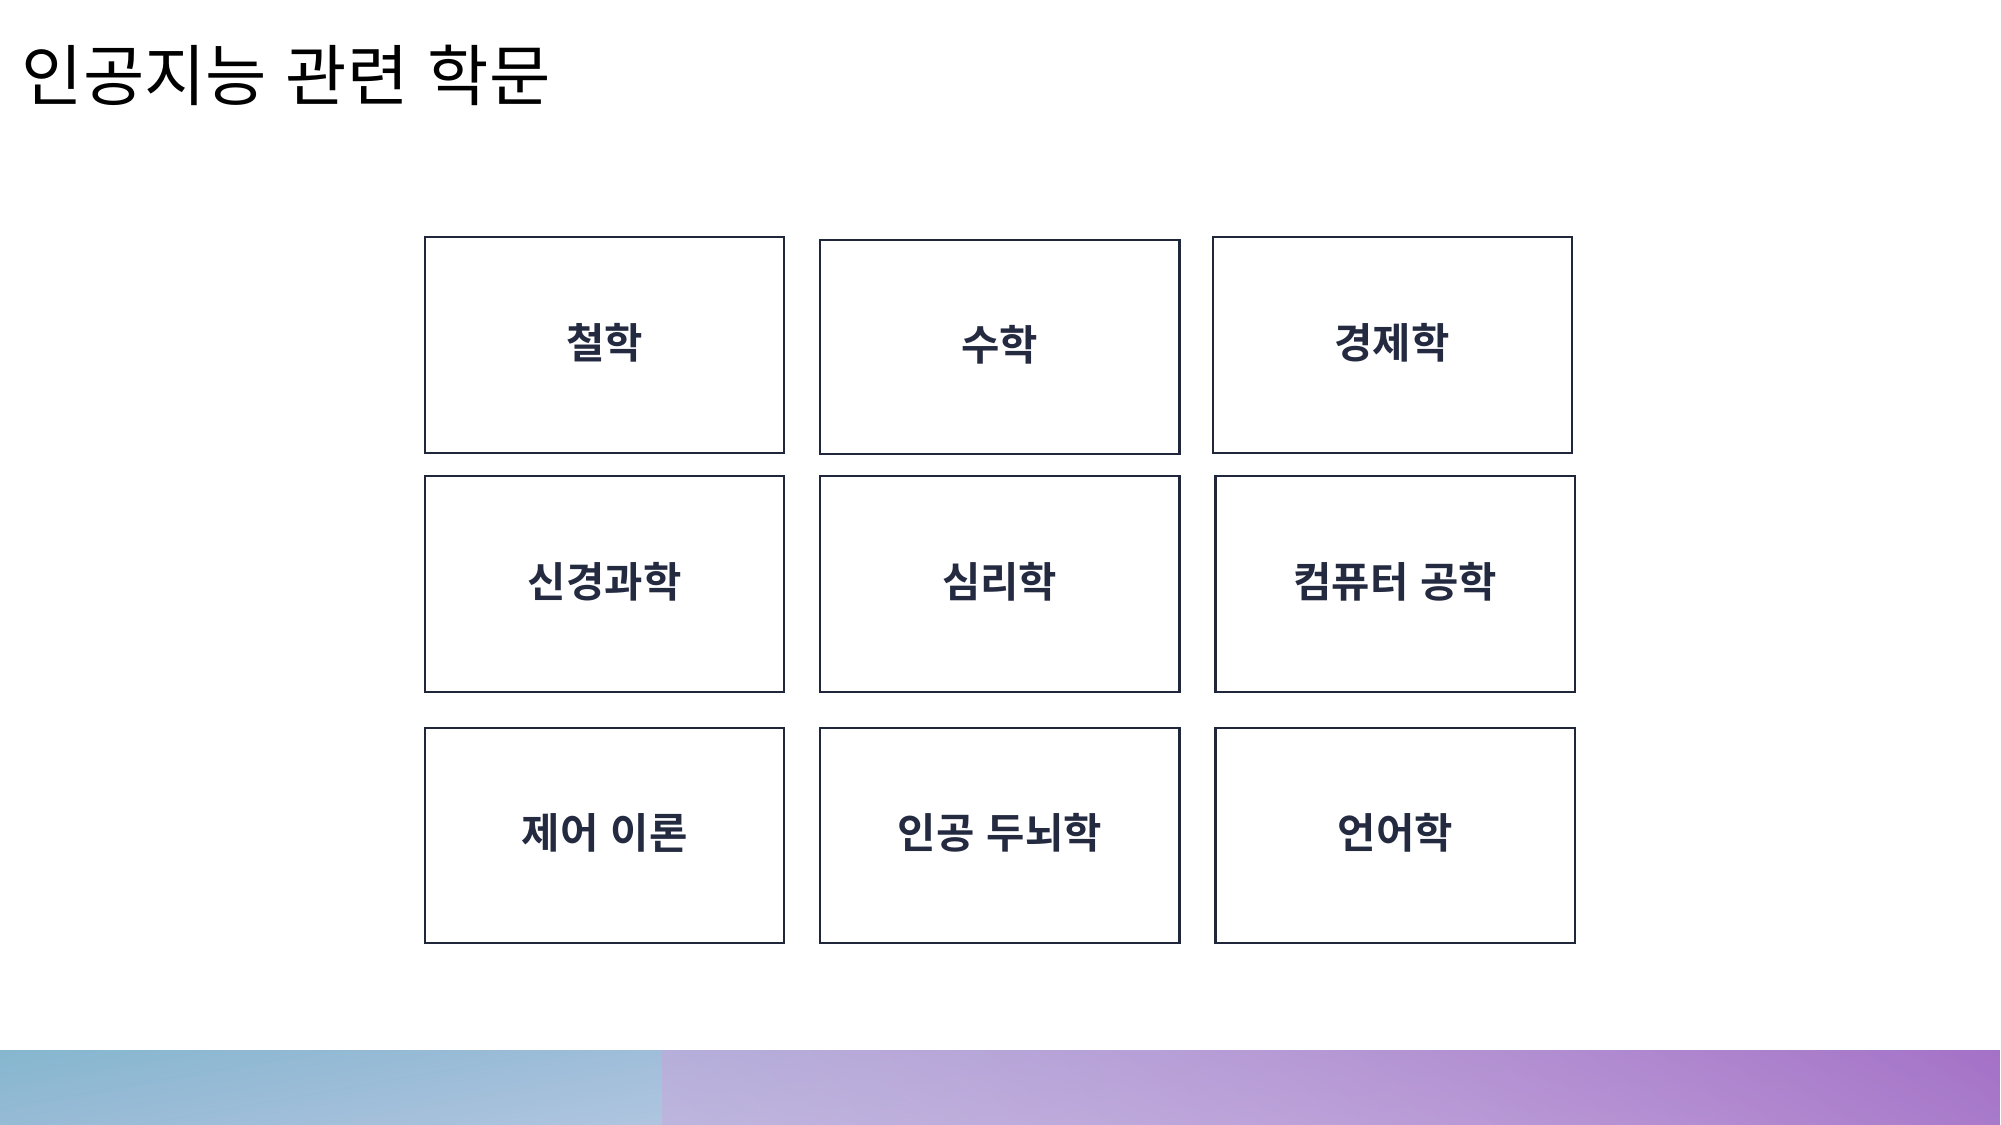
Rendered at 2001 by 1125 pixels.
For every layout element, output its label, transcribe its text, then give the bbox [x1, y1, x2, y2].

text_box 인공지능 관련 학문 [6, 26, 566, 122]
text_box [425, 211, 1575, 957]
